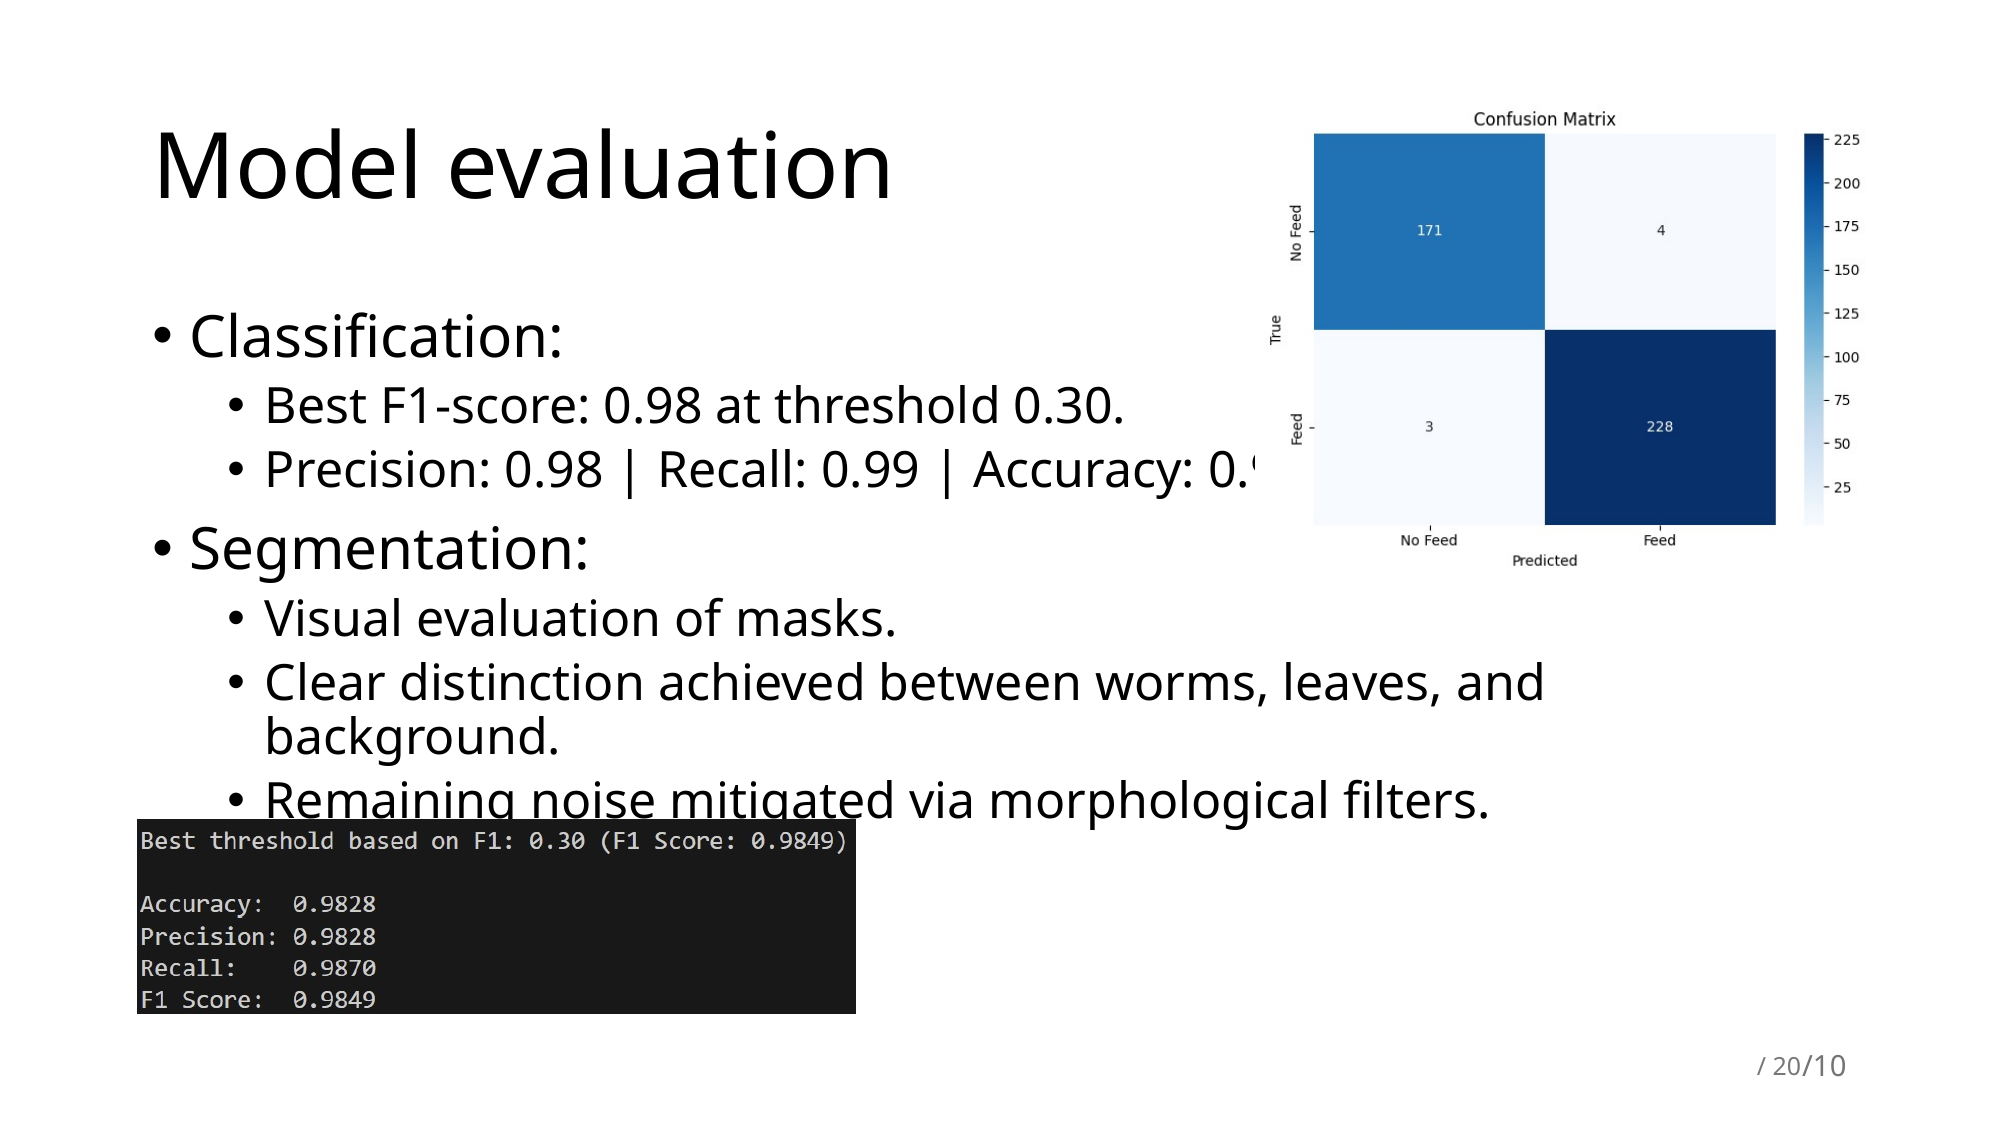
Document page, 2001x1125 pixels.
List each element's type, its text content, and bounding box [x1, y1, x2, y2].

list Classification: Best F1-score: 0.98 at threshold 0.30. Precision: 0.98 | Recall: 0.99 | Accuracy: 0.98 Segmentation: Visual evaluation of masks. Clear distinction achieved between worms, leaves, and background. Remaining noise mitigated via morphological filters. [137, 299, 1863, 1014]
picture [1254, 95, 1906, 585]
slide_number 8 [1366, 1035, 1816, 1096]
picture [136, 818, 857, 1014]
title Model evaluation [137, 59, 1863, 278]
